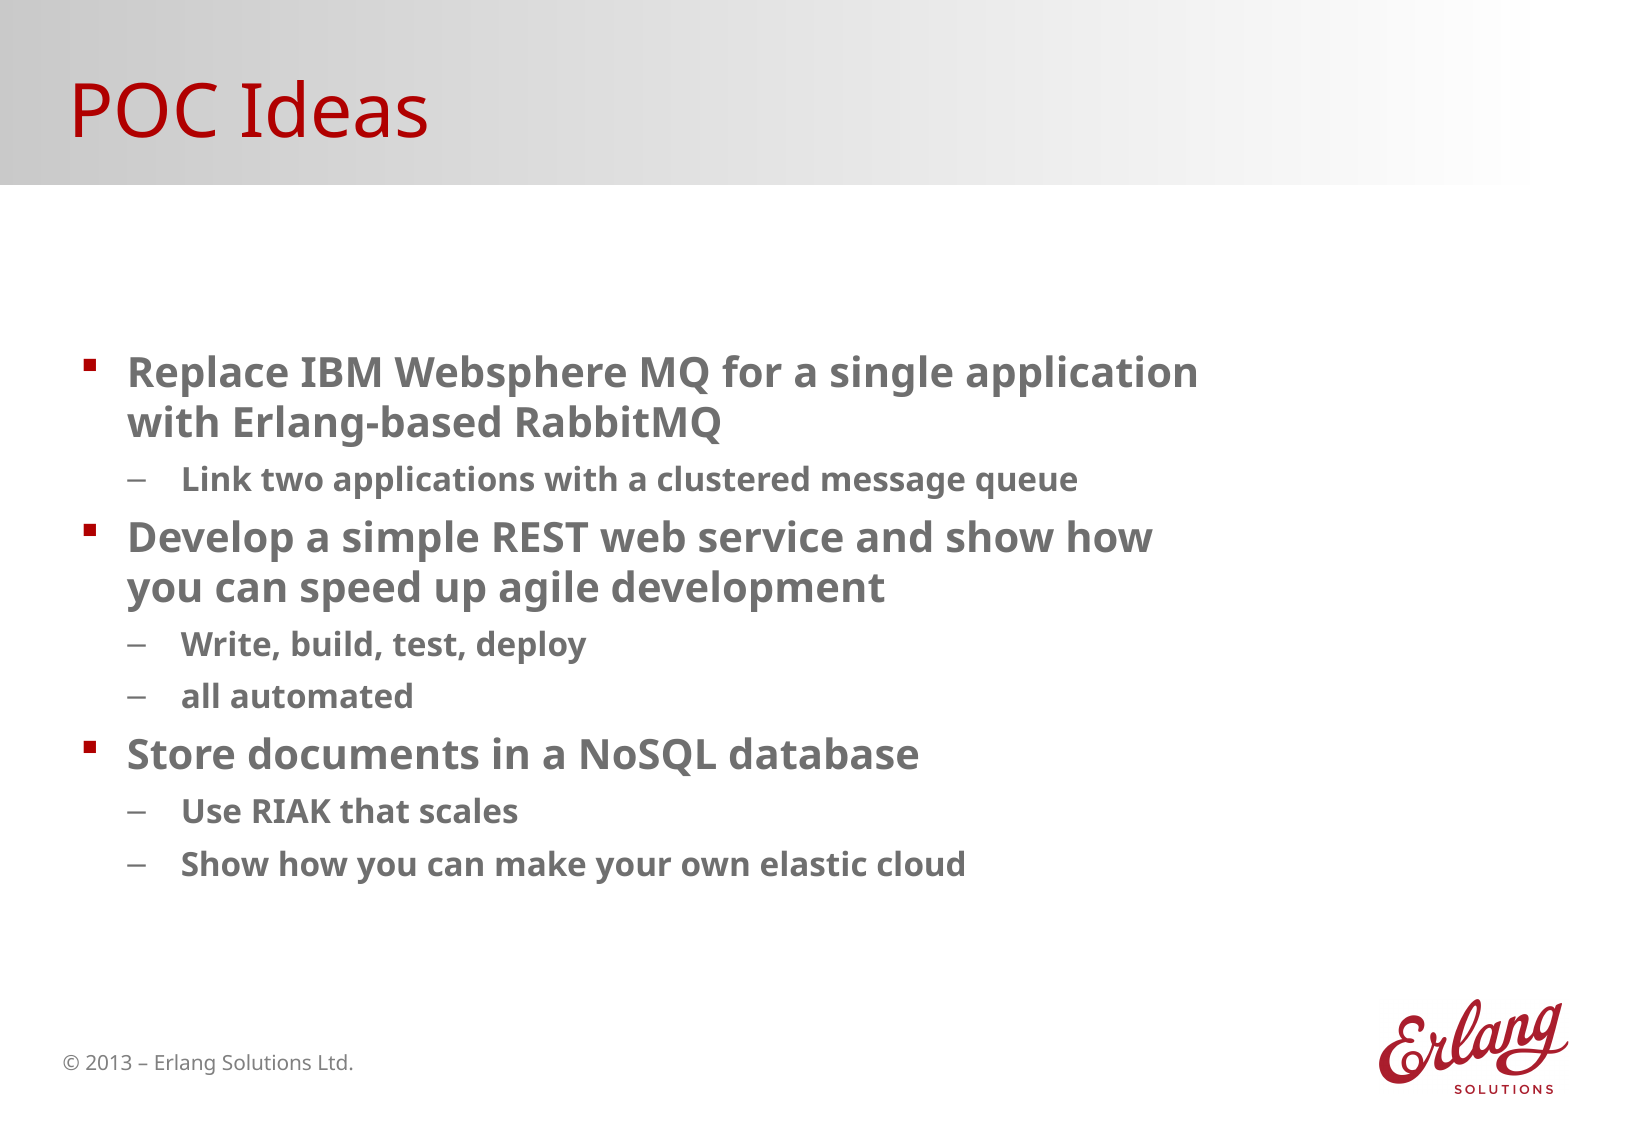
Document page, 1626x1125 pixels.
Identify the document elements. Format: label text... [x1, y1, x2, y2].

picture [1379, 999, 1569, 1094]
text_box Replace IBM Websphere MQ for a single application with Erlang-based RabbitMQ Link two applications with a clustered message queue Develop a simple REST web service and show how you can speed up agile development Write, build, test, deploy all automated Store documents in a NoSQL database Use RIAK that scales Show how you can make your own elastic cloud [80, 338, 1238, 941]
title POC Ideas [67, 30, 1557, 185]
